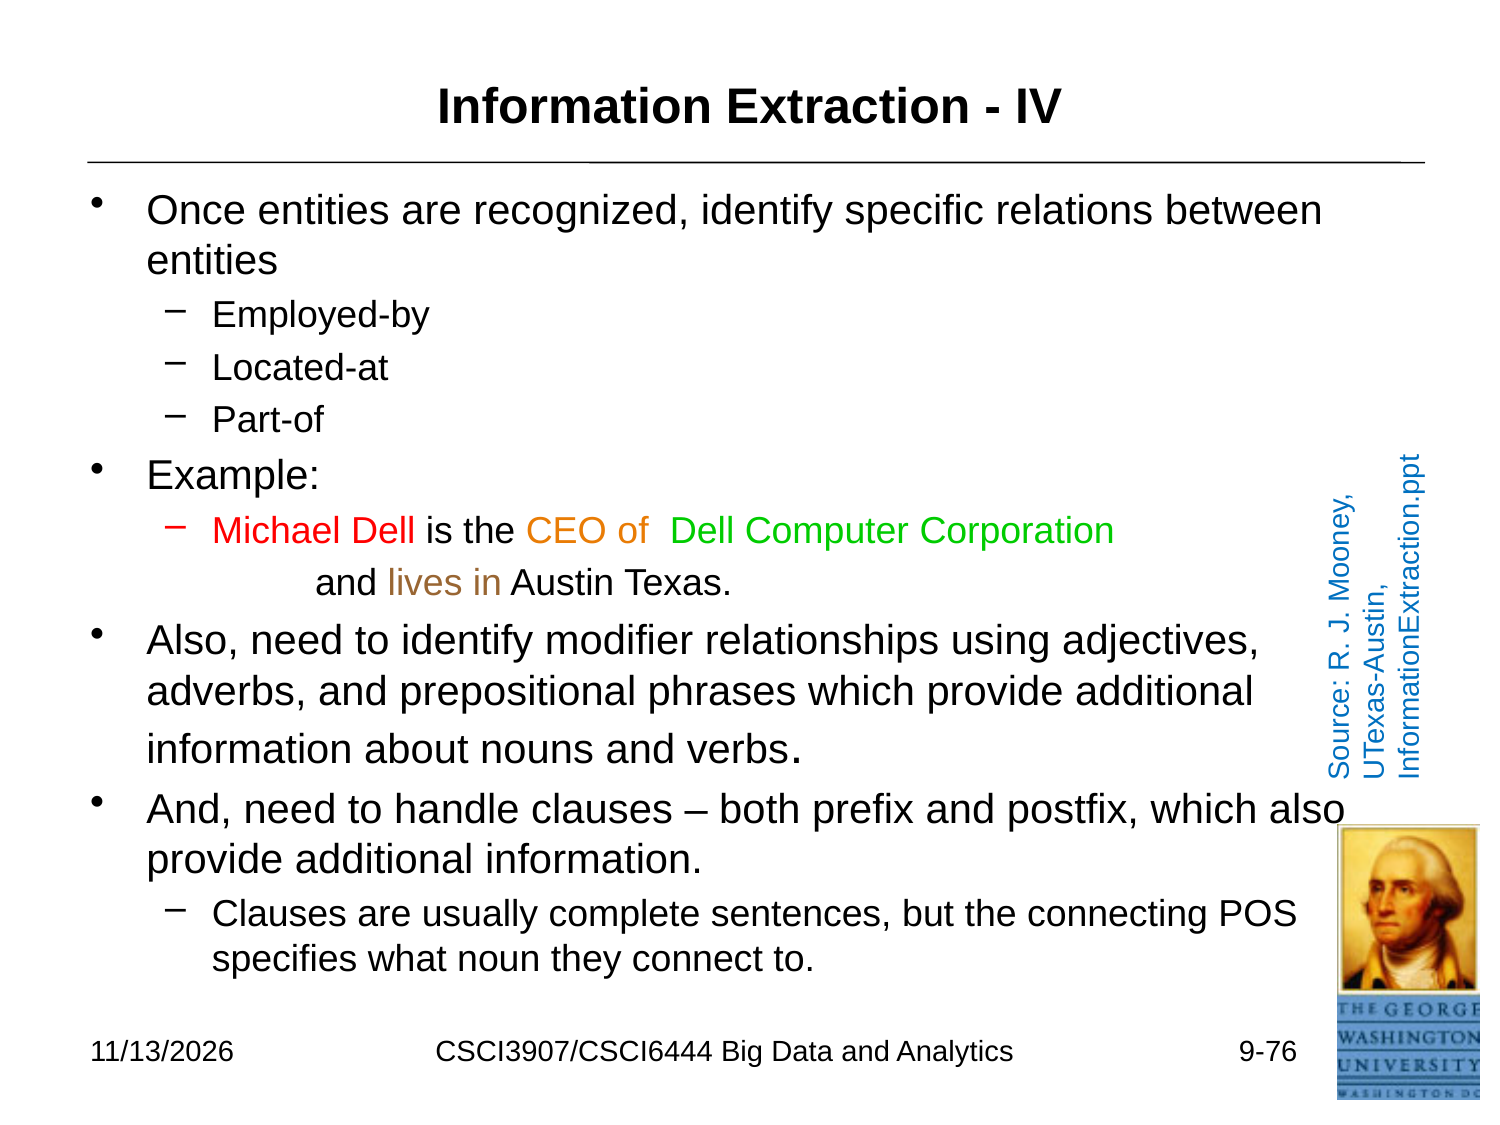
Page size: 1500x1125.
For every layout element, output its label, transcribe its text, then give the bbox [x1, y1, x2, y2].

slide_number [75, 1025, 300, 1104]
slide_number 9-76 [1149, 1025, 1313, 1104]
text_box Source: R. J. Mooney, UTexas-Austin, InformationExtraction.ppt [1312, 439, 1433, 796]
picture [1337, 824, 1480, 1100]
list Once entities are recognized, identify specific relations between entities Employed-by Located-at Part-of Example: Michael Dell is the CEO of Dell Computer Corporation and lives in Austin Texas. Also, need to identify modifier relationships using adjectives, adverbs, and prepositional phrases which provide additional information about nouns and verbs. And, need to handle clauses – both prefix and postfix, which also provide additional information. Clauses are usually complete sentences, but the connecting POS specifies what noun they connect to. [75, 174, 1425, 1018]
footer CSCI3907/CSCI6444 Big Data and Analytics [312, 1025, 1138, 1104]
title Information Extraction - IV [75, 45, 1425, 163]
